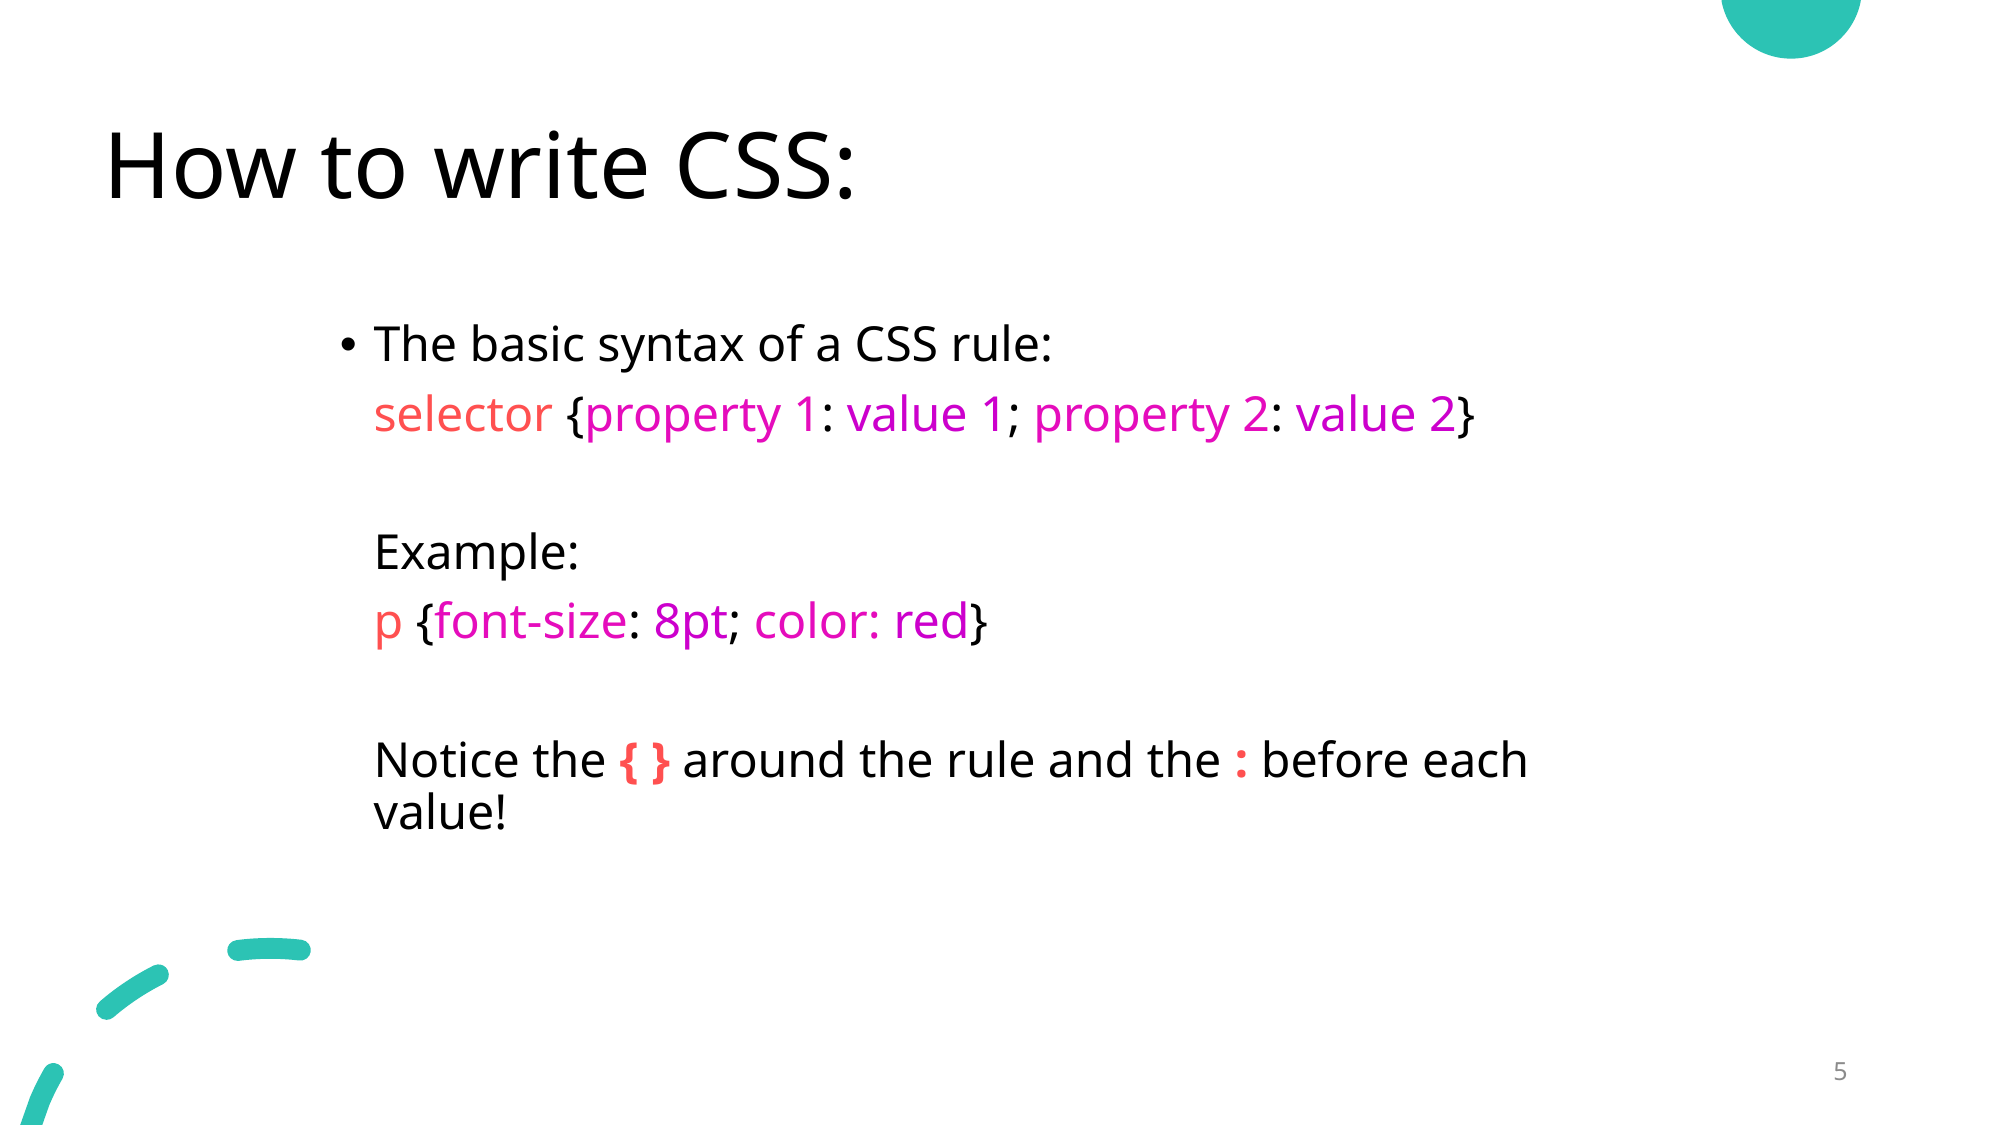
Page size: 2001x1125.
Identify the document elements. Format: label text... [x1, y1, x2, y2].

title How to write CSS: [88, 59, 1814, 278]
list The basic syntax of a CSS rule: selector {property 1: value 1; property 2: value 2} Example: p {font-size: 8pt; color: red} Notice the { } around the rule and the : before each value! [324, 312, 1600, 850]
slide_number 5 [1412, 1042, 1863, 1103]
